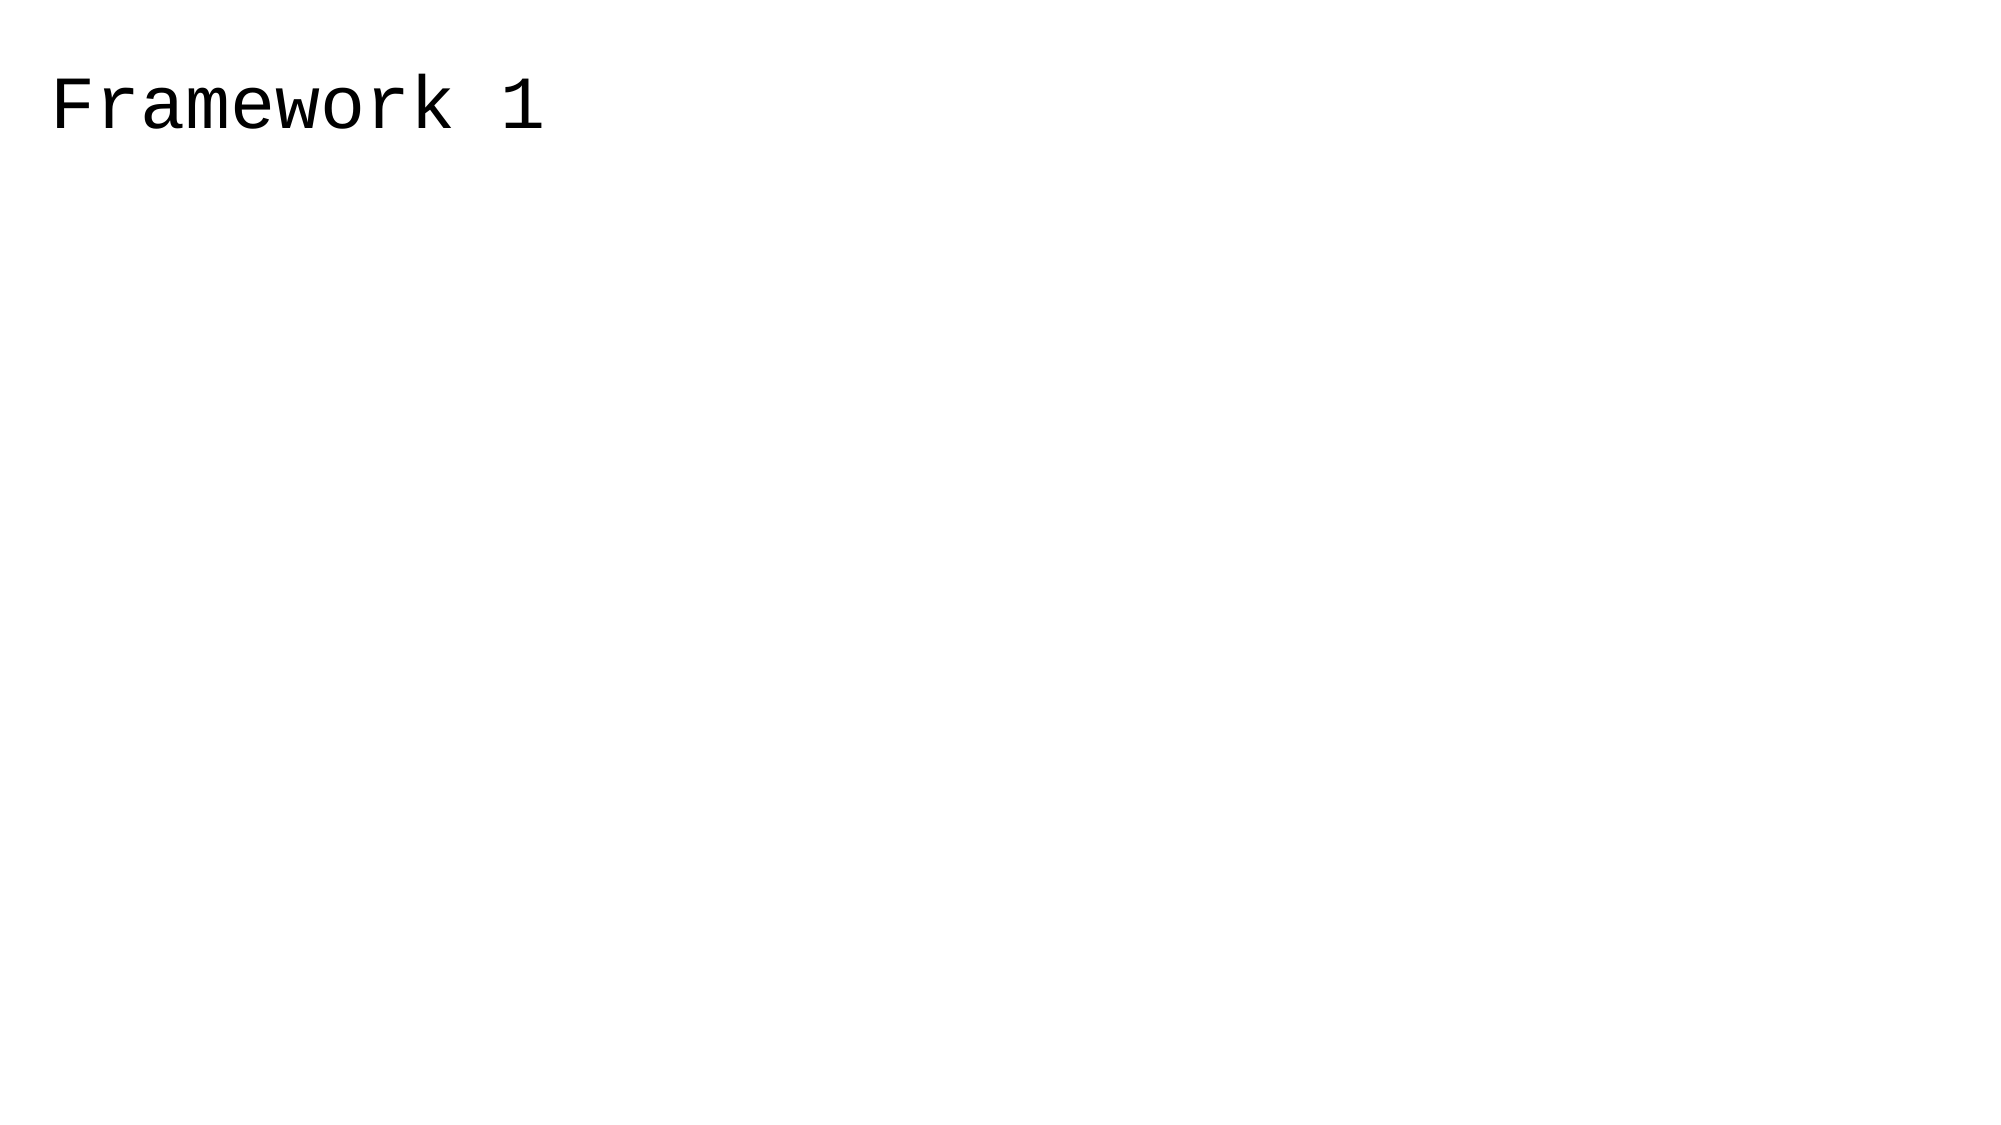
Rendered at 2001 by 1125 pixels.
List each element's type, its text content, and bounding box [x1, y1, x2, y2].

title Framework 1 [35, 22, 1965, 187]
